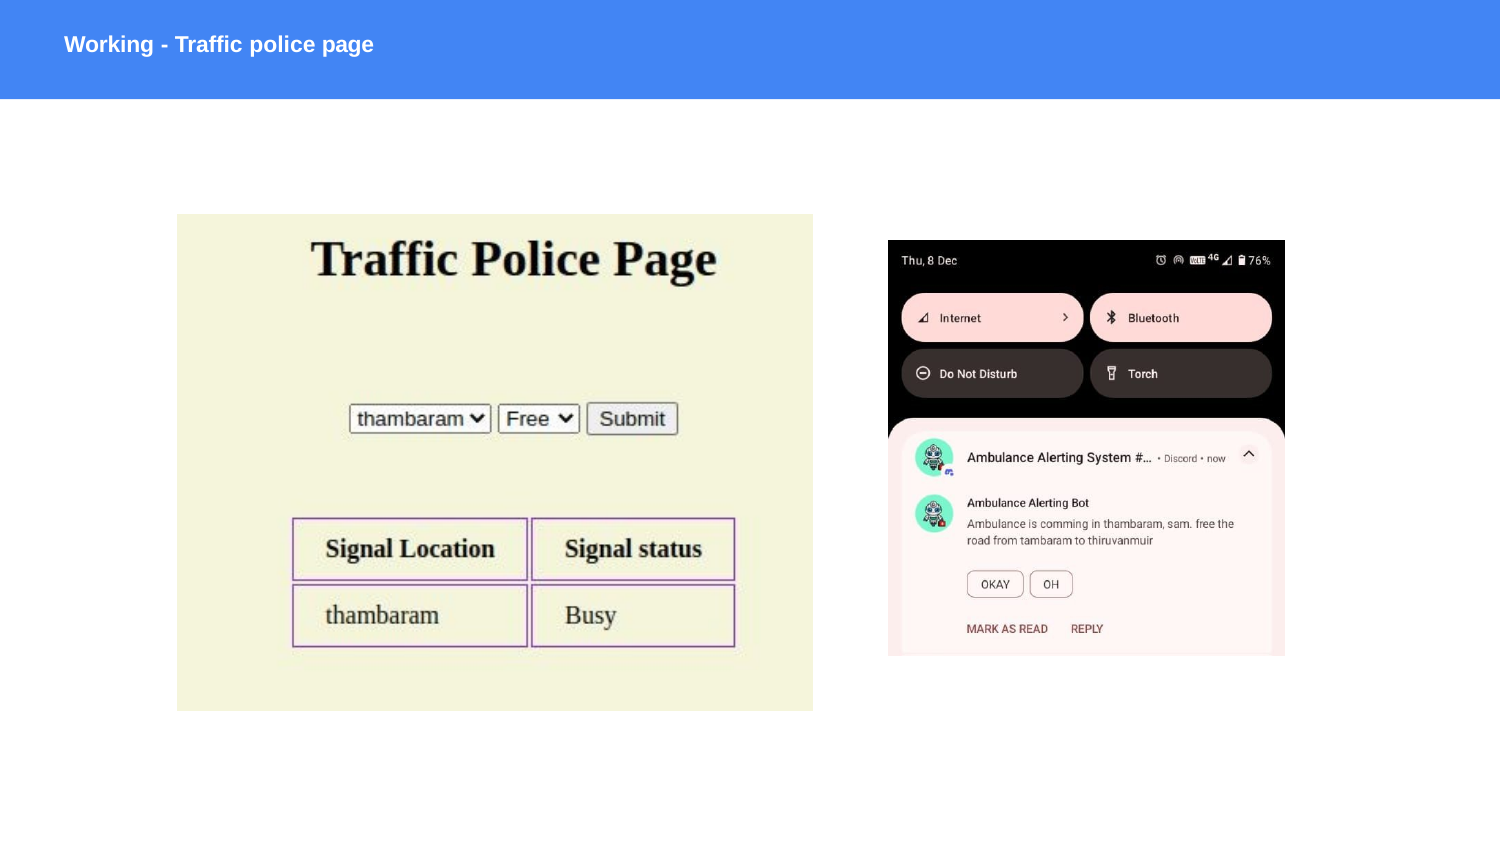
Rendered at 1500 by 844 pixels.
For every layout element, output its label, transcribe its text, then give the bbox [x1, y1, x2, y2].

picture [177, 213, 813, 711]
picture [888, 240, 1286, 656]
text_box Working - Traffic police page [62, 27, 379, 58]
